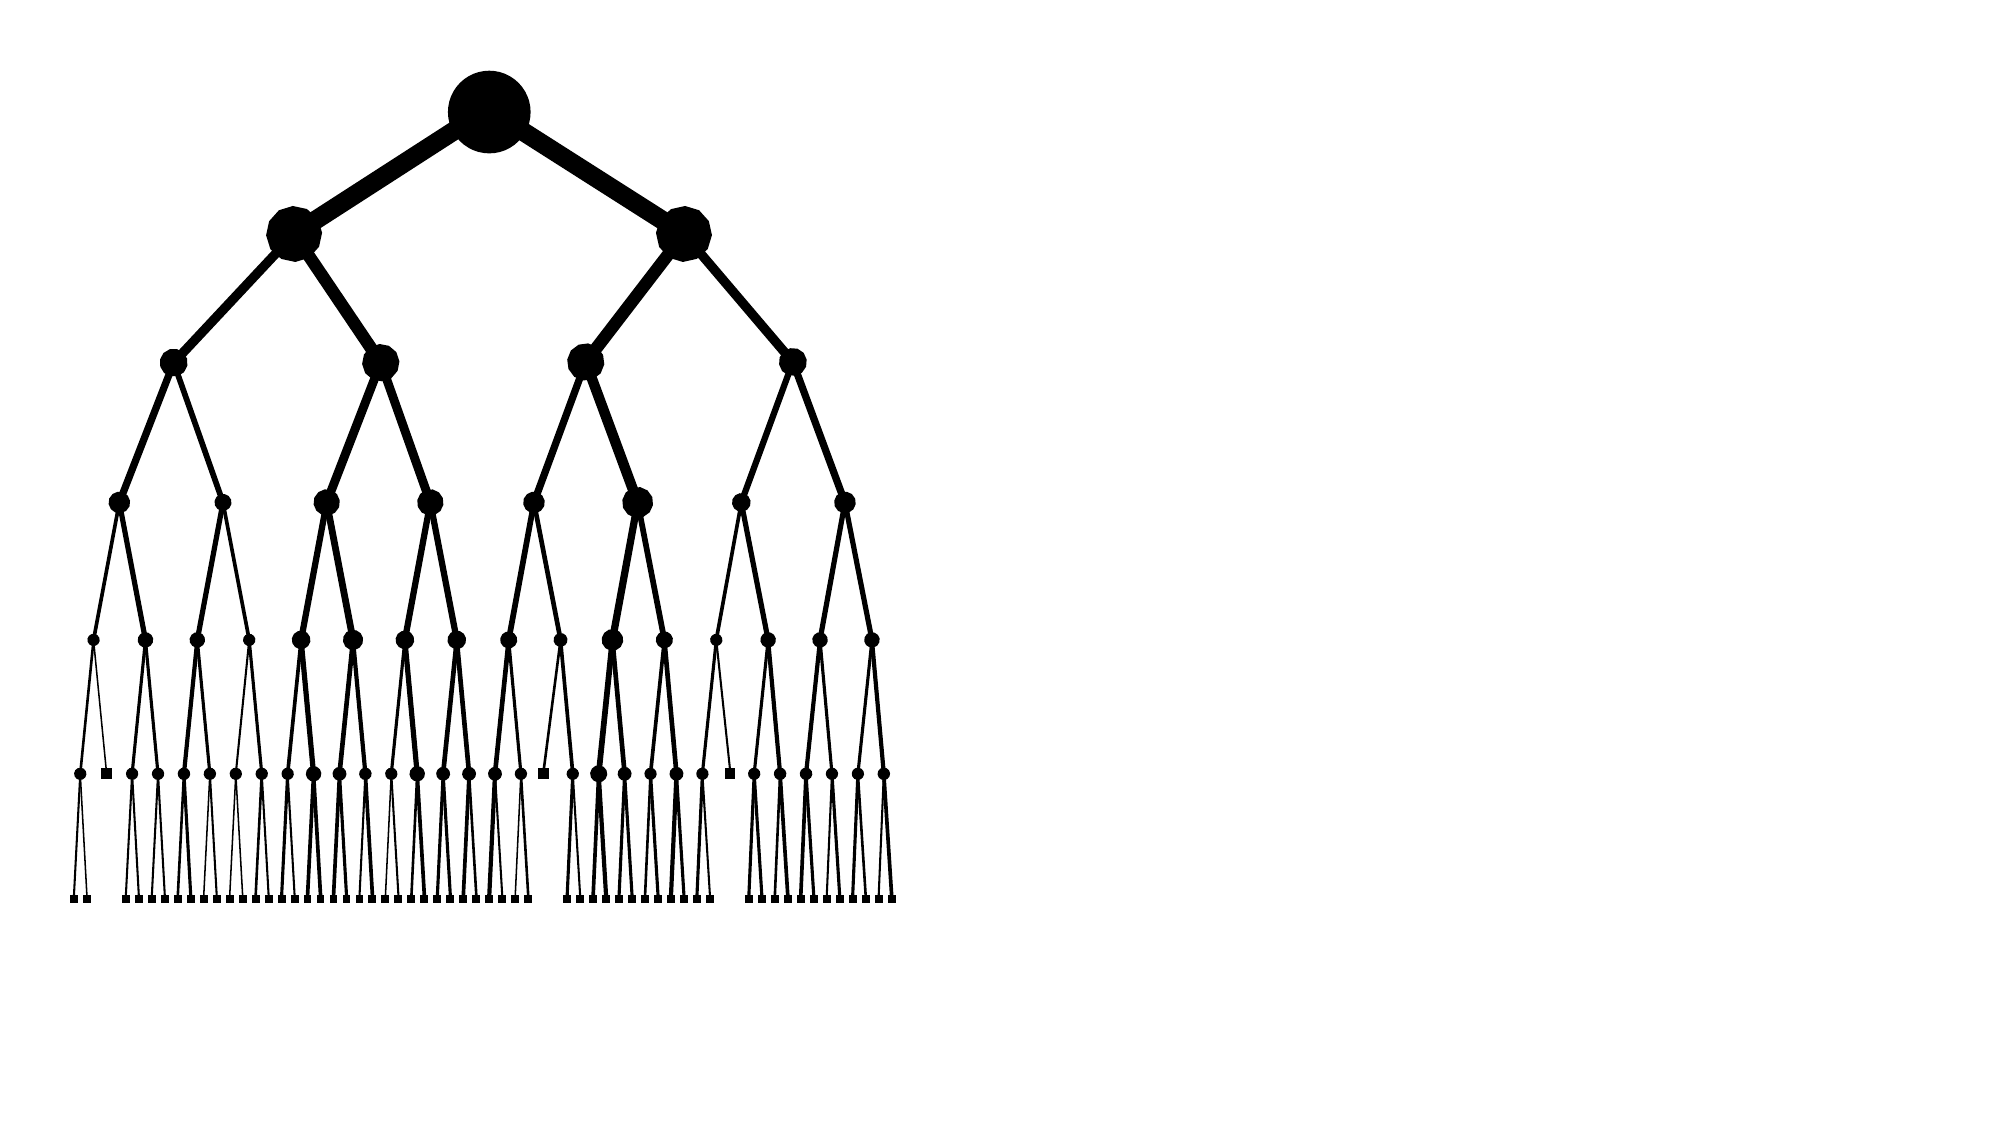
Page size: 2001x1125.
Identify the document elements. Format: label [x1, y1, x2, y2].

text_box [446, 895, 454, 903]
text_box [433, 895, 441, 903]
text_box [494, 639, 508, 774]
text_box [857, 639, 871, 774]
text_box [173, 362, 224, 503]
text_box [385, 773, 391, 896]
text_box [534, 361, 585, 503]
text_box [628, 895, 636, 903]
text_box [456, 639, 470, 774]
text_box [183, 773, 191, 896]
text_box [80, 639, 94, 774]
text_box [430, 502, 457, 640]
text_box [301, 639, 314, 774]
text_box [810, 895, 818, 903]
text_box [443, 773, 451, 896]
text_box [132, 773, 139, 896]
text_box [80, 773, 87, 896]
text_box [624, 773, 633, 896]
text_box [495, 773, 503, 896]
text_box [852, 773, 857, 896]
text_box [836, 895, 844, 903]
text_box [307, 773, 313, 896]
text_box [758, 895, 766, 903]
text_box [73, 773, 80, 896]
text_box [278, 895, 286, 903]
text_box [469, 773, 477, 896]
text_box [125, 773, 132, 896]
text_box [538, 768, 549, 779]
text_box [780, 773, 788, 896]
text_box [820, 639, 832, 774]
text_box [820, 502, 844, 640]
text_box [754, 639, 768, 774]
text_box [356, 895, 363, 903]
text_box [602, 895, 610, 903]
text_box [797, 895, 805, 903]
text_box [754, 773, 762, 896]
text_box [725, 768, 735, 779]
text_box [101, 768, 112, 779]
text_box [560, 639, 573, 774]
text_box [489, 773, 495, 896]
text_box [330, 895, 337, 903]
text_box [235, 773, 243, 896]
text_box [173, 233, 294, 363]
text_box [511, 895, 519, 903]
text_box [683, 233, 793, 362]
text_box [239, 895, 247, 903]
text_box [407, 895, 415, 903]
text_box [326, 502, 354, 640]
text_box [716, 639, 730, 770]
text_box [696, 773, 702, 896]
text_box [394, 895, 402, 903]
text_box [748, 773, 754, 896]
text_box [287, 639, 301, 774]
text_box [132, 639, 145, 774]
text_box [524, 895, 532, 903]
text_box [598, 773, 607, 896]
text_box [93, 639, 107, 770]
text_box [585, 233, 683, 362]
text_box [768, 639, 781, 774]
text_box [359, 773, 365, 896]
text_box [343, 895, 350, 903]
text_box [706, 895, 714, 903]
text_box [304, 895, 311, 903]
text_box [806, 639, 820, 774]
text_box [281, 773, 287, 896]
text_box [888, 895, 896, 903]
text_box [650, 773, 659, 896]
text_box [515, 773, 520, 896]
text_box [645, 773, 650, 896]
text_box [294, 109, 487, 234]
text_box [145, 639, 159, 774]
text_box [177, 773, 183, 896]
text_box [317, 895, 324, 903]
text_box [774, 773, 780, 896]
text_box [823, 895, 831, 903]
text_box [615, 895, 623, 903]
text_box [667, 895, 675, 903]
text_box [287, 773, 295, 896]
text_box [693, 895, 701, 903]
text_box [831, 773, 840, 896]
text_box [294, 233, 381, 363]
text_box [771, 895, 779, 903]
text_box [151, 773, 158, 896]
text_box [702, 639, 717, 774]
text_box [741, 502, 769, 640]
text_box [567, 773, 572, 896]
text_box [437, 773, 443, 896]
text_box [447, 69, 532, 109]
text_box [878, 773, 883, 896]
text_box [844, 502, 872, 640]
text_box [213, 895, 221, 903]
text_box [417, 773, 425, 896]
text_box [487, 109, 685, 234]
text_box [612, 502, 637, 640]
text_box [459, 895, 467, 903]
text_box [862, 895, 870, 903]
text_box [871, 639, 884, 774]
text_box [784, 895, 792, 903]
text_box [826, 773, 831, 896]
text_box [745, 895, 753, 903]
text_box [463, 773, 469, 896]
text_box [161, 895, 169, 903]
text_box [420, 895, 428, 903]
text_box [119, 362, 173, 503]
text_box [339, 773, 347, 896]
text_box [174, 895, 182, 903]
text_box [472, 895, 480, 903]
text_box [368, 895, 376, 903]
text_box [187, 895, 195, 903]
text_box [326, 362, 381, 503]
text_box [572, 773, 581, 896]
text_box [857, 773, 866, 896]
text_box [875, 895, 883, 903]
text_box [352, 639, 366, 774]
text_box [654, 895, 662, 903]
text_box [265, 895, 273, 903]
text_box [203, 773, 209, 896]
text_box [235, 639, 249, 774]
text_box [83, 895, 91, 903]
text_box [209, 773, 217, 896]
text_box [158, 773, 165, 896]
text_box [391, 639, 404, 774]
text_box [381, 362, 431, 503]
text_box [641, 895, 649, 903]
text_box [676, 773, 685, 896]
text_box [792, 361, 845, 503]
text_box [391, 773, 399, 896]
text_box [585, 361, 638, 503]
text_box [485, 895, 493, 903]
text_box [716, 502, 741, 640]
text_box [849, 895, 857, 903]
text_box [589, 895, 597, 903]
text_box [664, 639, 677, 774]
text_box [226, 895, 234, 903]
text_box [222, 502, 250, 640]
text_box [255, 773, 261, 896]
text_box [680, 895, 688, 903]
text_box [612, 639, 625, 774]
text_box [404, 502, 430, 640]
text_box [411, 773, 417, 896]
text_box [249, 639, 262, 774]
text_box [800, 773, 806, 896]
text_box [333, 773, 339, 896]
text_box [702, 773, 710, 896]
text_box [119, 502, 146, 640]
text_box [508, 502, 533, 640]
text_box [576, 895, 584, 903]
text_box [70, 895, 78, 903]
text_box [183, 639, 197, 774]
text_box [313, 773, 321, 896]
text_box [93, 502, 119, 640]
text_box [381, 895, 389, 903]
text_box [619, 773, 624, 896]
text_box [148, 895, 156, 903]
text_box [122, 895, 130, 903]
text_box [741, 361, 792, 503]
text_box [301, 502, 326, 640]
text_box [261, 773, 269, 896]
text_box [498, 895, 506, 903]
text_box [229, 773, 235, 896]
text_box [197, 639, 210, 774]
text_box [598, 639, 612, 774]
text_box [593, 773, 598, 896]
text_box [533, 502, 561, 640]
text_box [650, 639, 664, 774]
text_box [339, 639, 352, 774]
text_box [520, 773, 529, 896]
text_box [460, 54, 515, 80]
text_box [135, 895, 143, 903]
text_box [883, 773, 892, 896]
text_box [806, 773, 814, 896]
text_box [443, 639, 456, 774]
text_box [291, 895, 299, 903]
text_box [365, 773, 373, 896]
text_box [200, 895, 208, 903]
text_box [563, 895, 571, 903]
text_box [252, 895, 260, 903]
text_box [637, 502, 665, 640]
text_box [404, 639, 418, 774]
text_box [543, 639, 560, 770]
text_box [670, 773, 676, 896]
text_box [197, 502, 222, 640]
text_box [508, 639, 521, 774]
